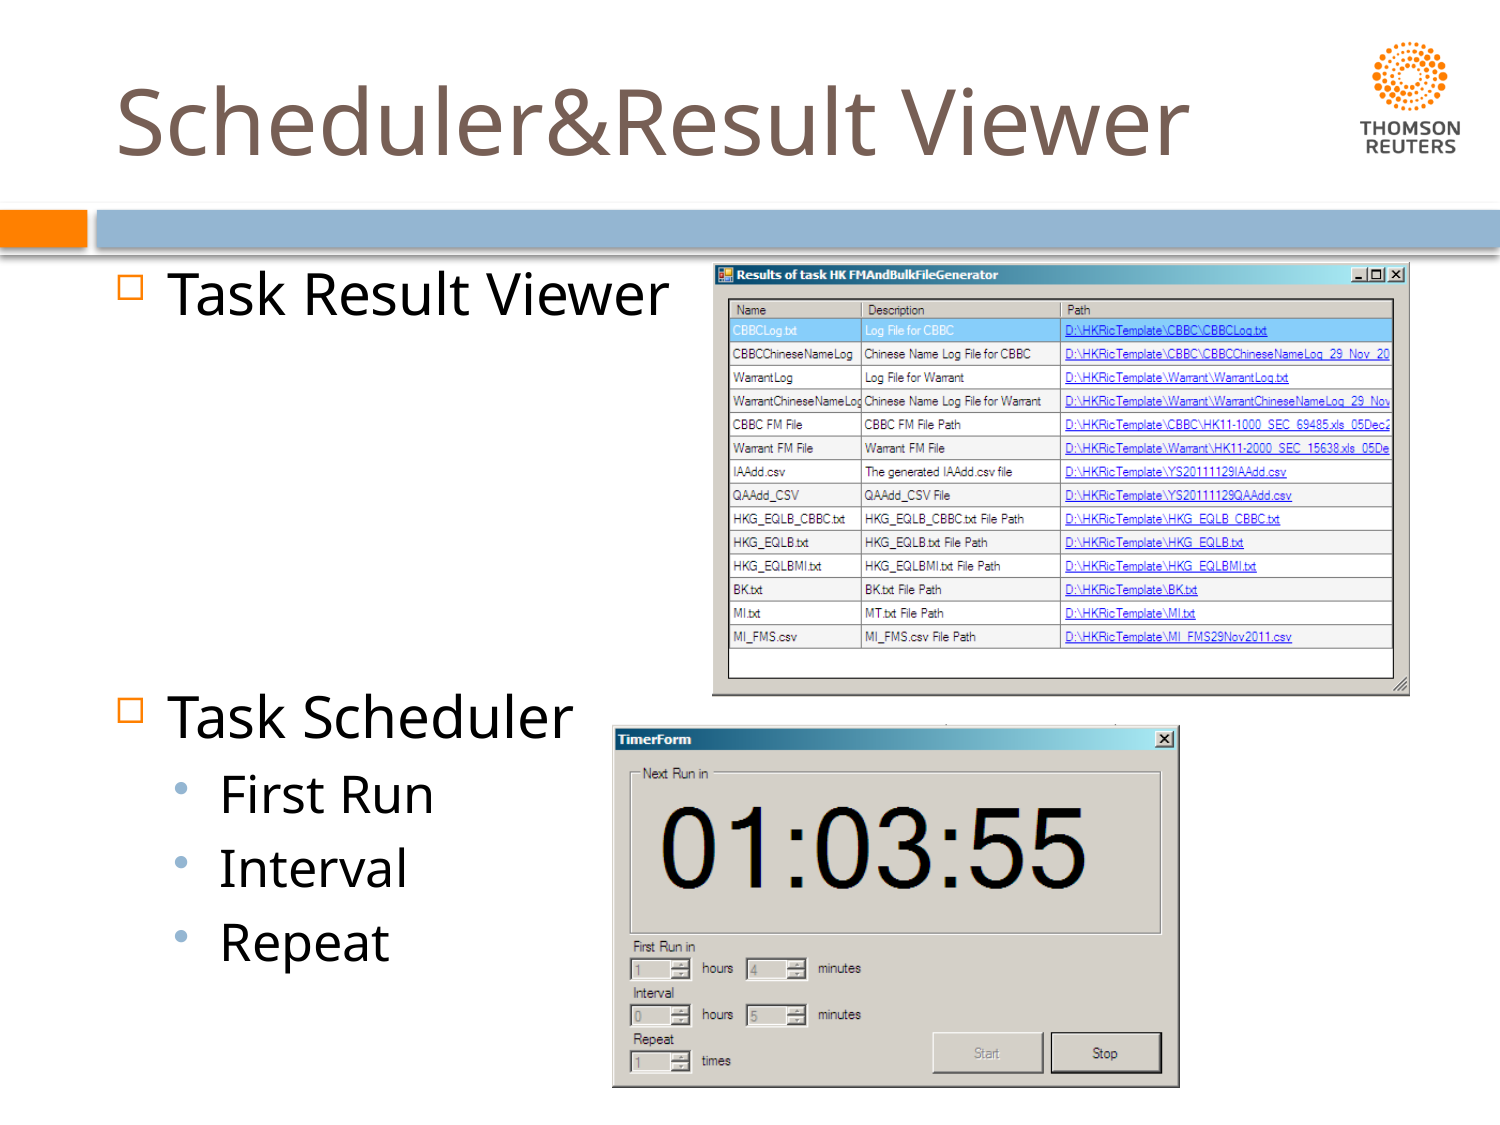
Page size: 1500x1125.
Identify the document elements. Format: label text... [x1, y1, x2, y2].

picture [712, 262, 1410, 697]
picture [612, 724, 1180, 1088]
title Scheduler&Result Viewer [100, 37, 1439, 201]
picture [1337, 24, 1483, 170]
list Task Result Viewer Task Scheduler First Run Interval Repeat [99, 249, 1476, 1101]
